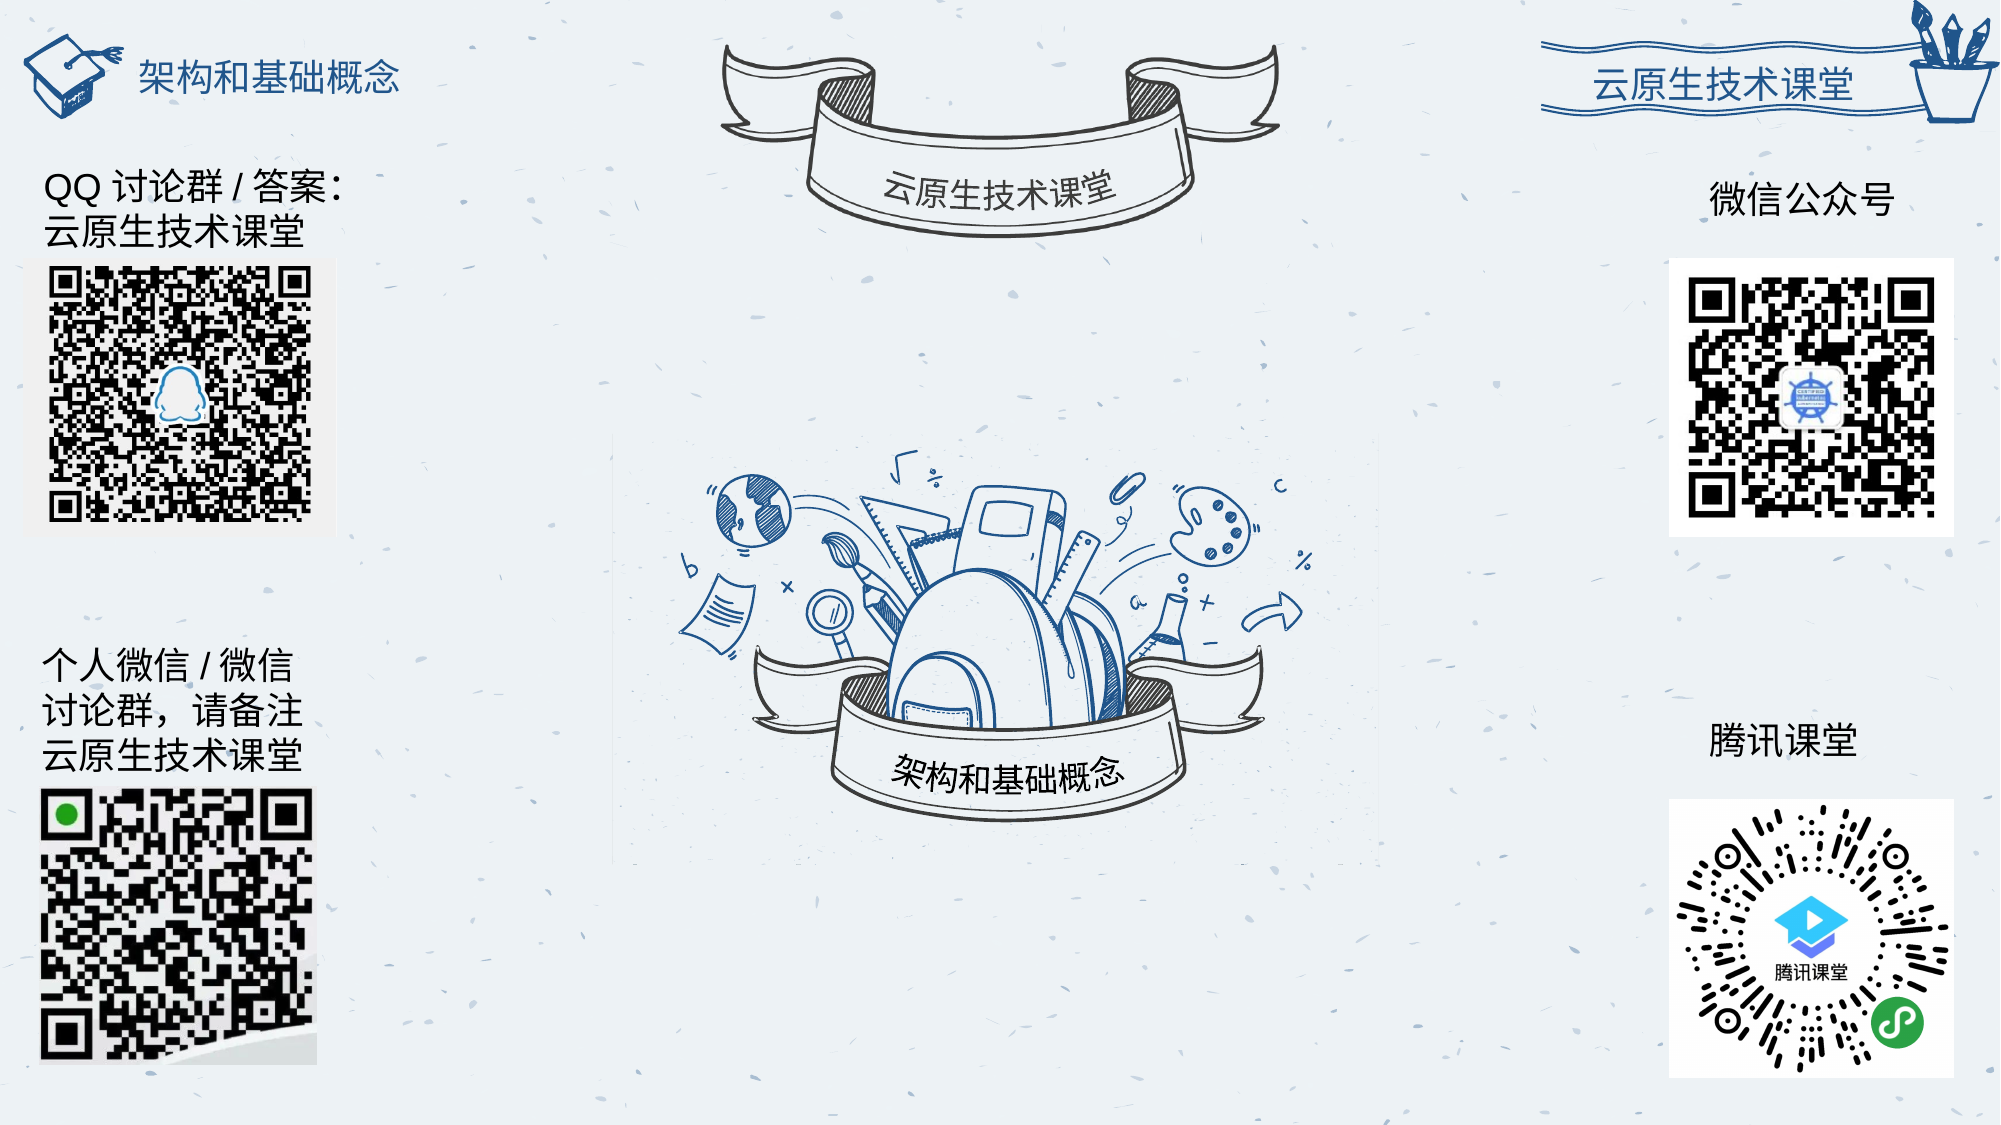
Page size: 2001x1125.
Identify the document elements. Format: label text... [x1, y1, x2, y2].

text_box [1541, 0, 2000, 125]
text_box 个人微信/微信讨论群，请备注云原生技术课堂 [26, 634, 326, 784]
picture [1669, 799, 1954, 1078]
picture [720, 44, 1280, 239]
text_box QQ讨论群/答案：云原生技术课堂 [28, 155, 344, 260]
picture [23, 258, 337, 537]
text_box 腾讯课堂 [1694, 709, 1929, 770]
text_box 架构和基础概念 [124, 46, 509, 106]
text_box 微信公众号 [1694, 168, 1929, 229]
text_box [612, 433, 1379, 865]
picture [1669, 258, 1954, 537]
text_box [23, 33, 124, 120]
picture [39, 786, 317, 1065]
